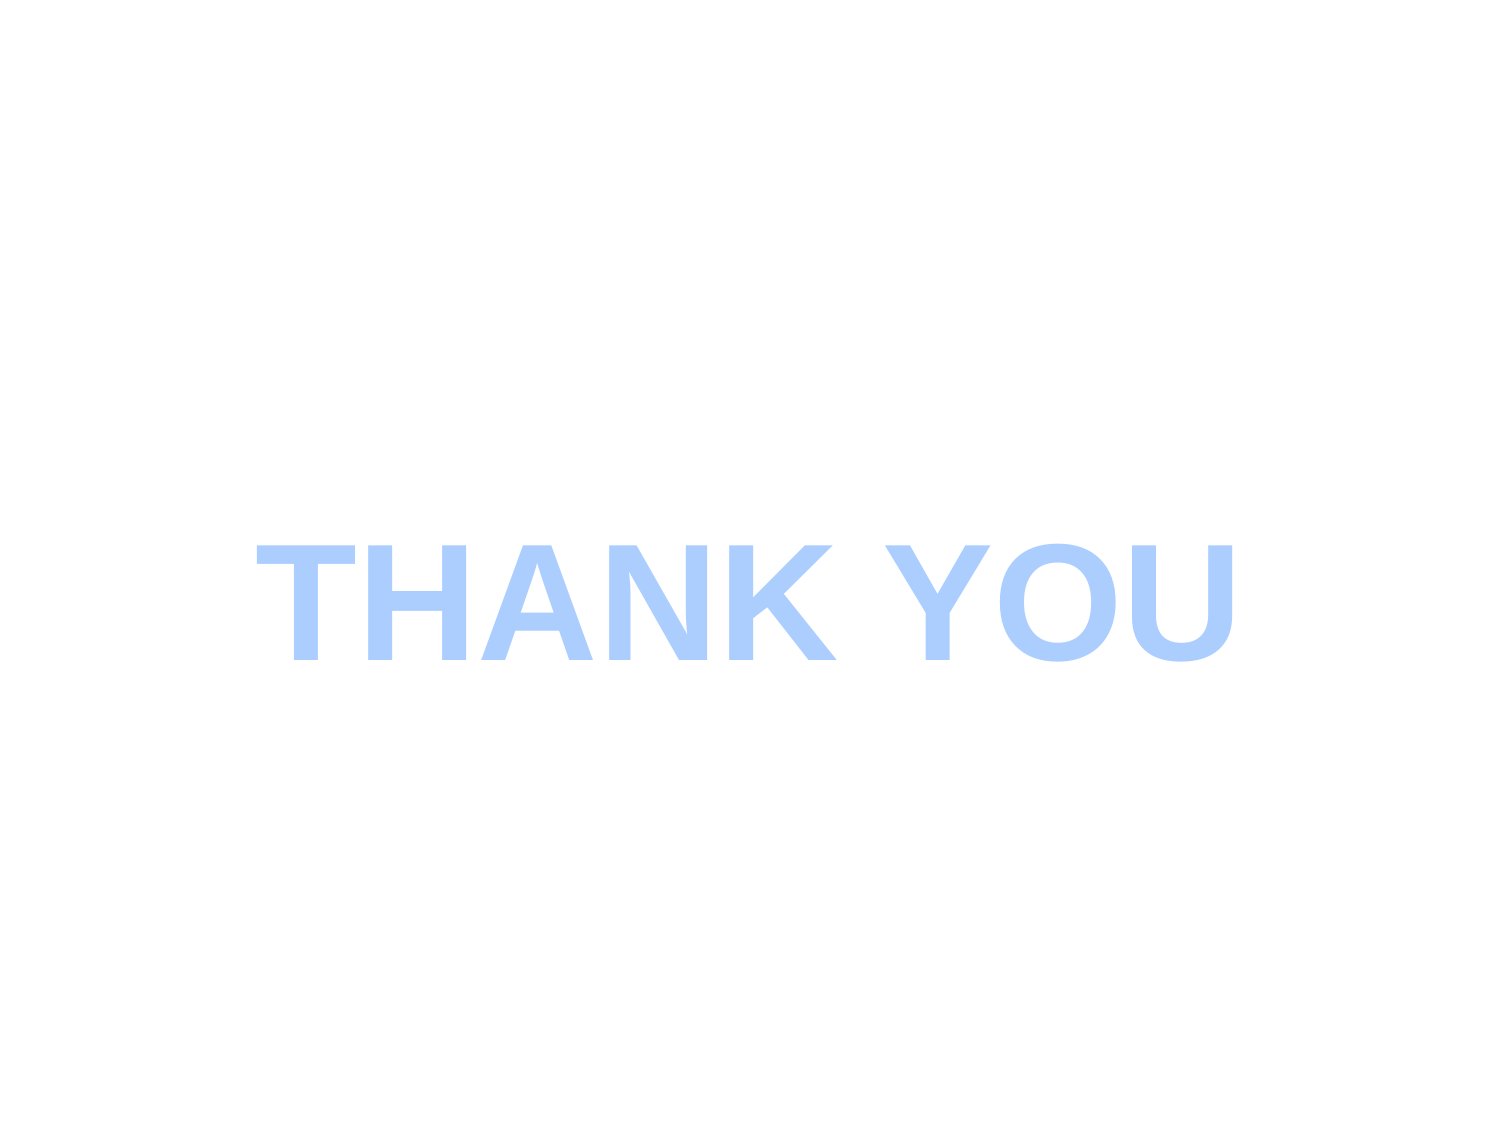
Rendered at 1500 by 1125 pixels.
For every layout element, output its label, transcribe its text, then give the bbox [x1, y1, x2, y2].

text_box THANK YOU [240, 486, 1260, 702]
